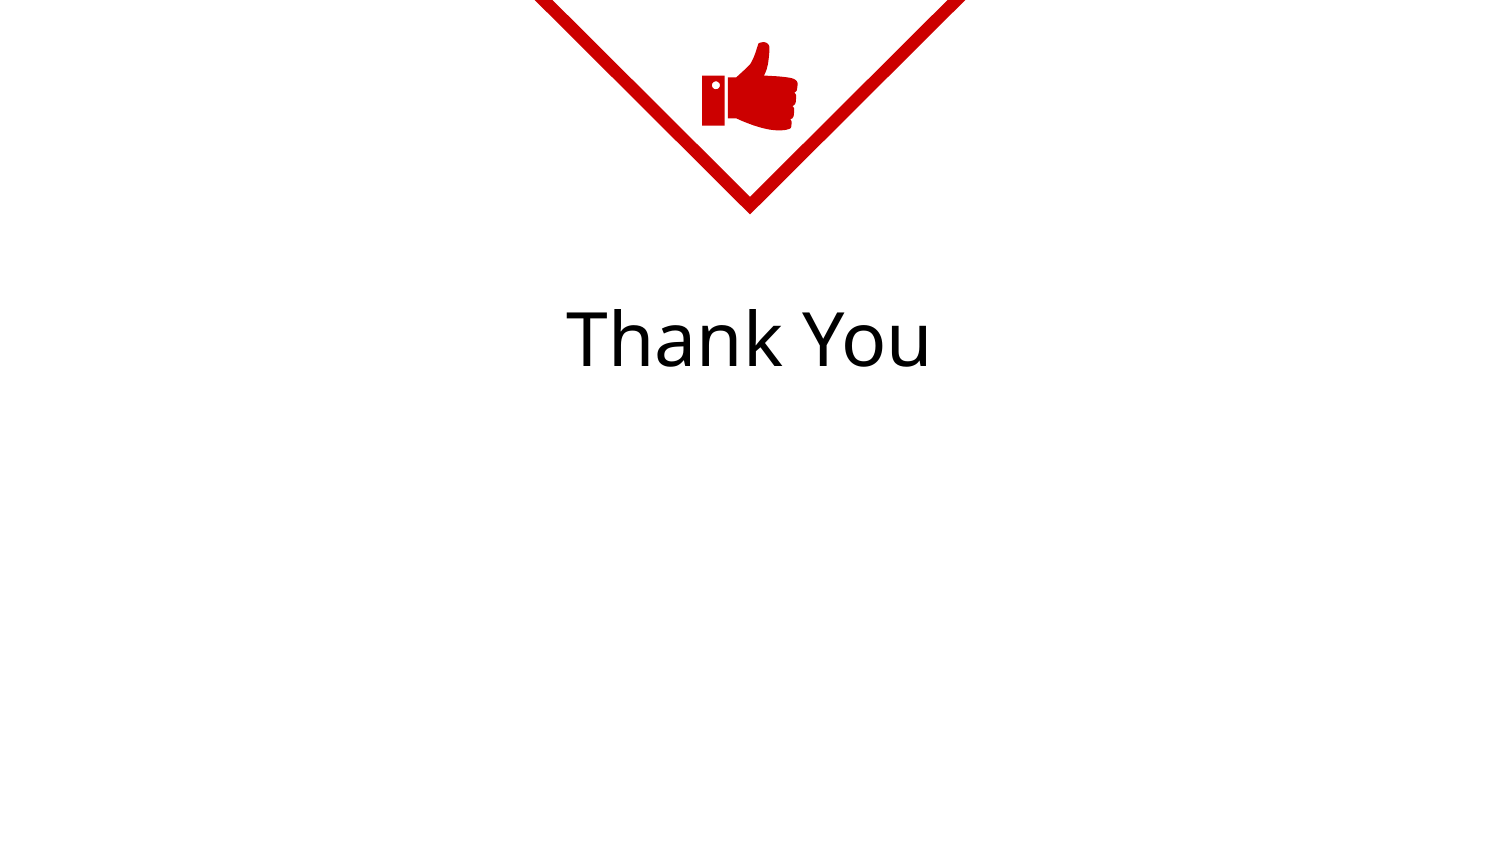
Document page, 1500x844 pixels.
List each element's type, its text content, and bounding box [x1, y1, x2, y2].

title Thank You [349, 276, 1151, 468]
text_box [702, 41, 798, 131]
